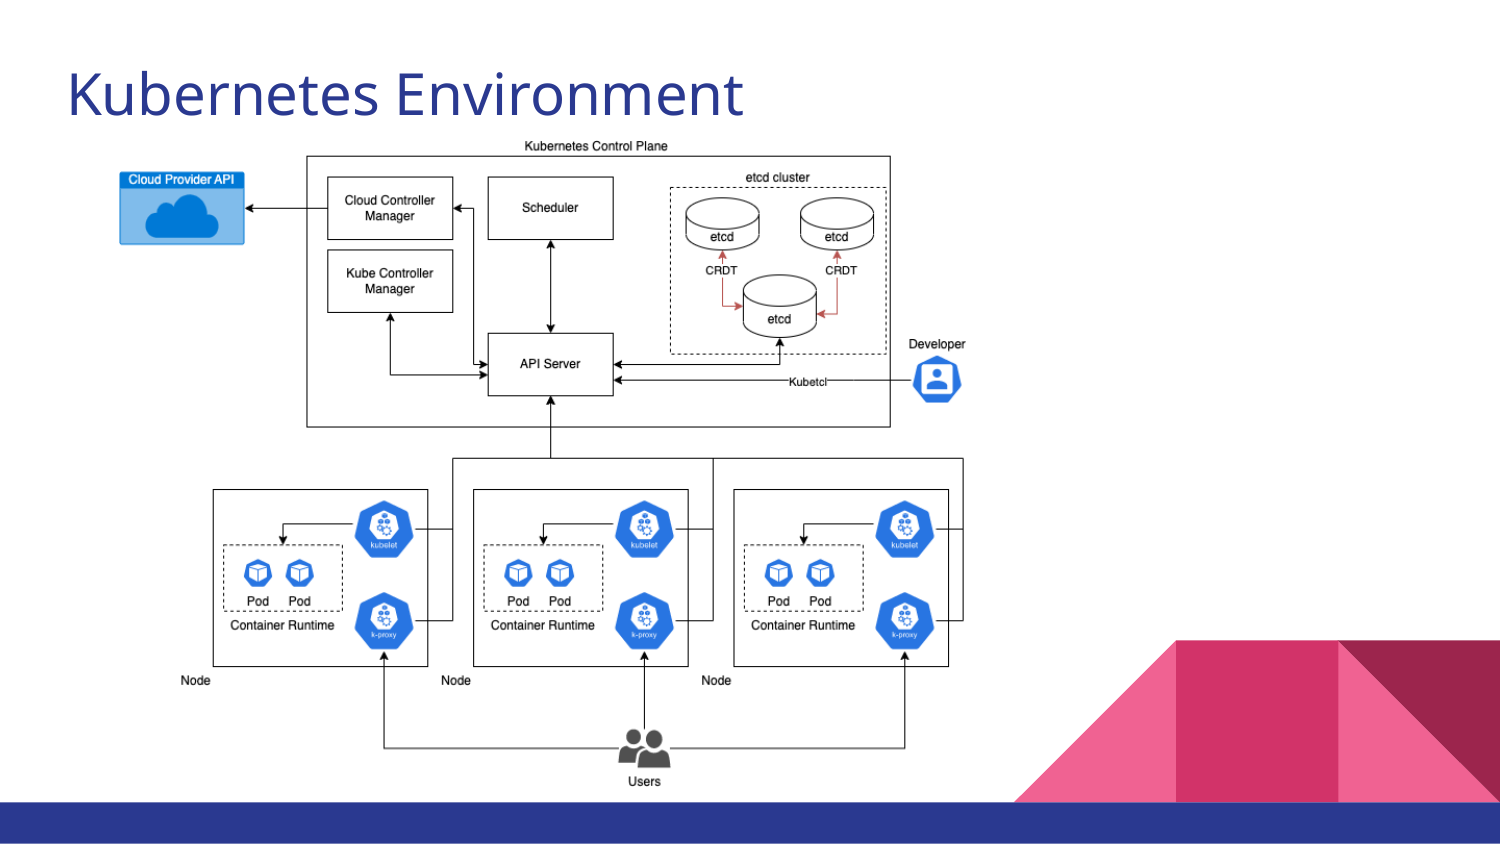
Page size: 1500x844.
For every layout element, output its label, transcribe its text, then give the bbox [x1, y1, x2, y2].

picture [119, 137, 972, 789]
title Kubernetes Environment [51, 42, 1449, 142]
